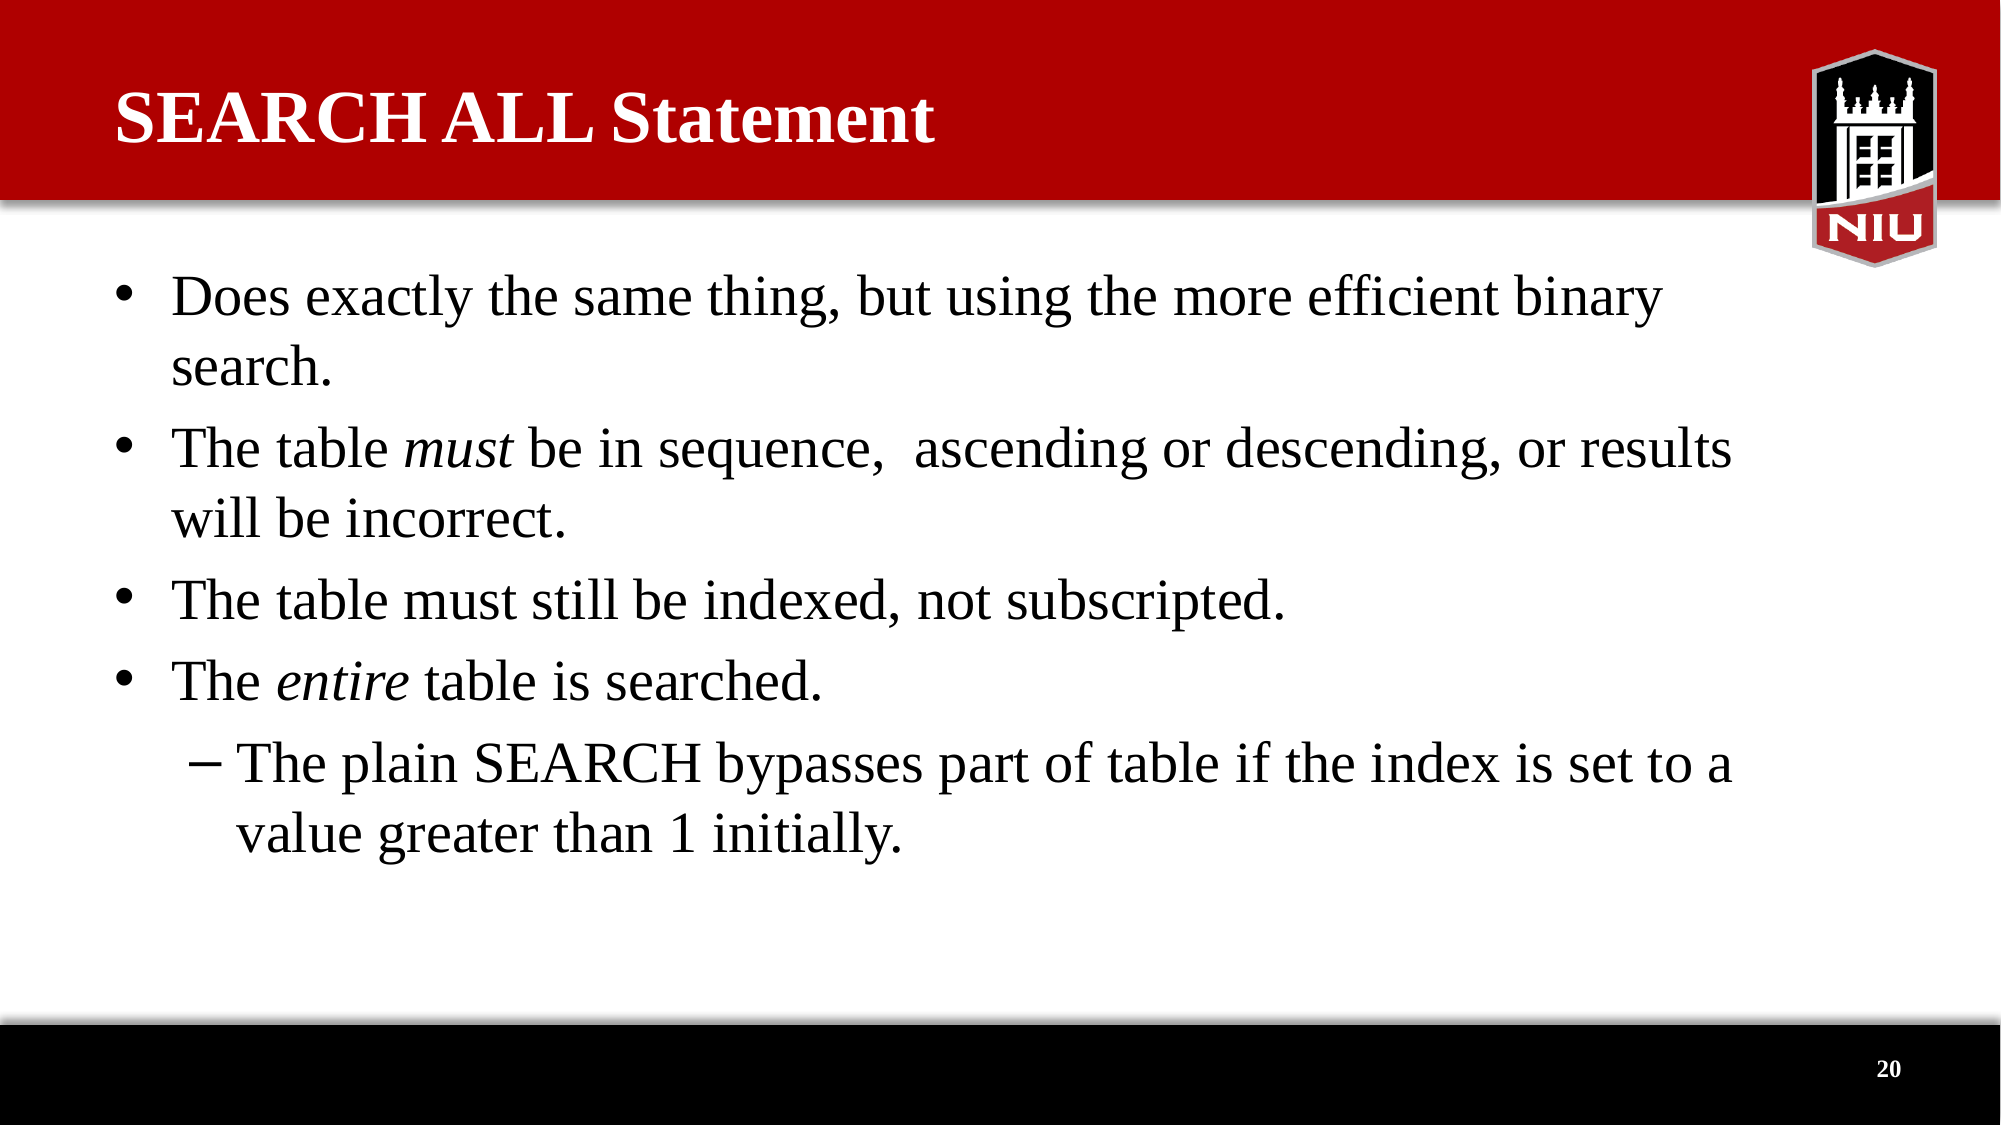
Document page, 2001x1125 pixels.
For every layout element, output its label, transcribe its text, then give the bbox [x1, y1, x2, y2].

list Does exactly the same thing, but using the more efficient binary search. The table must be in sequence, ascending or descending, or results will be incorrect. The table must still be indexed, not subscripted. The entire table is searched. The plain SEARCH bypasses part of table if the index is set to a value greater than 1 initially. [99, 249, 1775, 925]
title SEARCH ALL Statement [99, 24, 1750, 200]
picture [1812, 49, 1937, 268]
slide_number 20 [1616, 1037, 1917, 1098]
